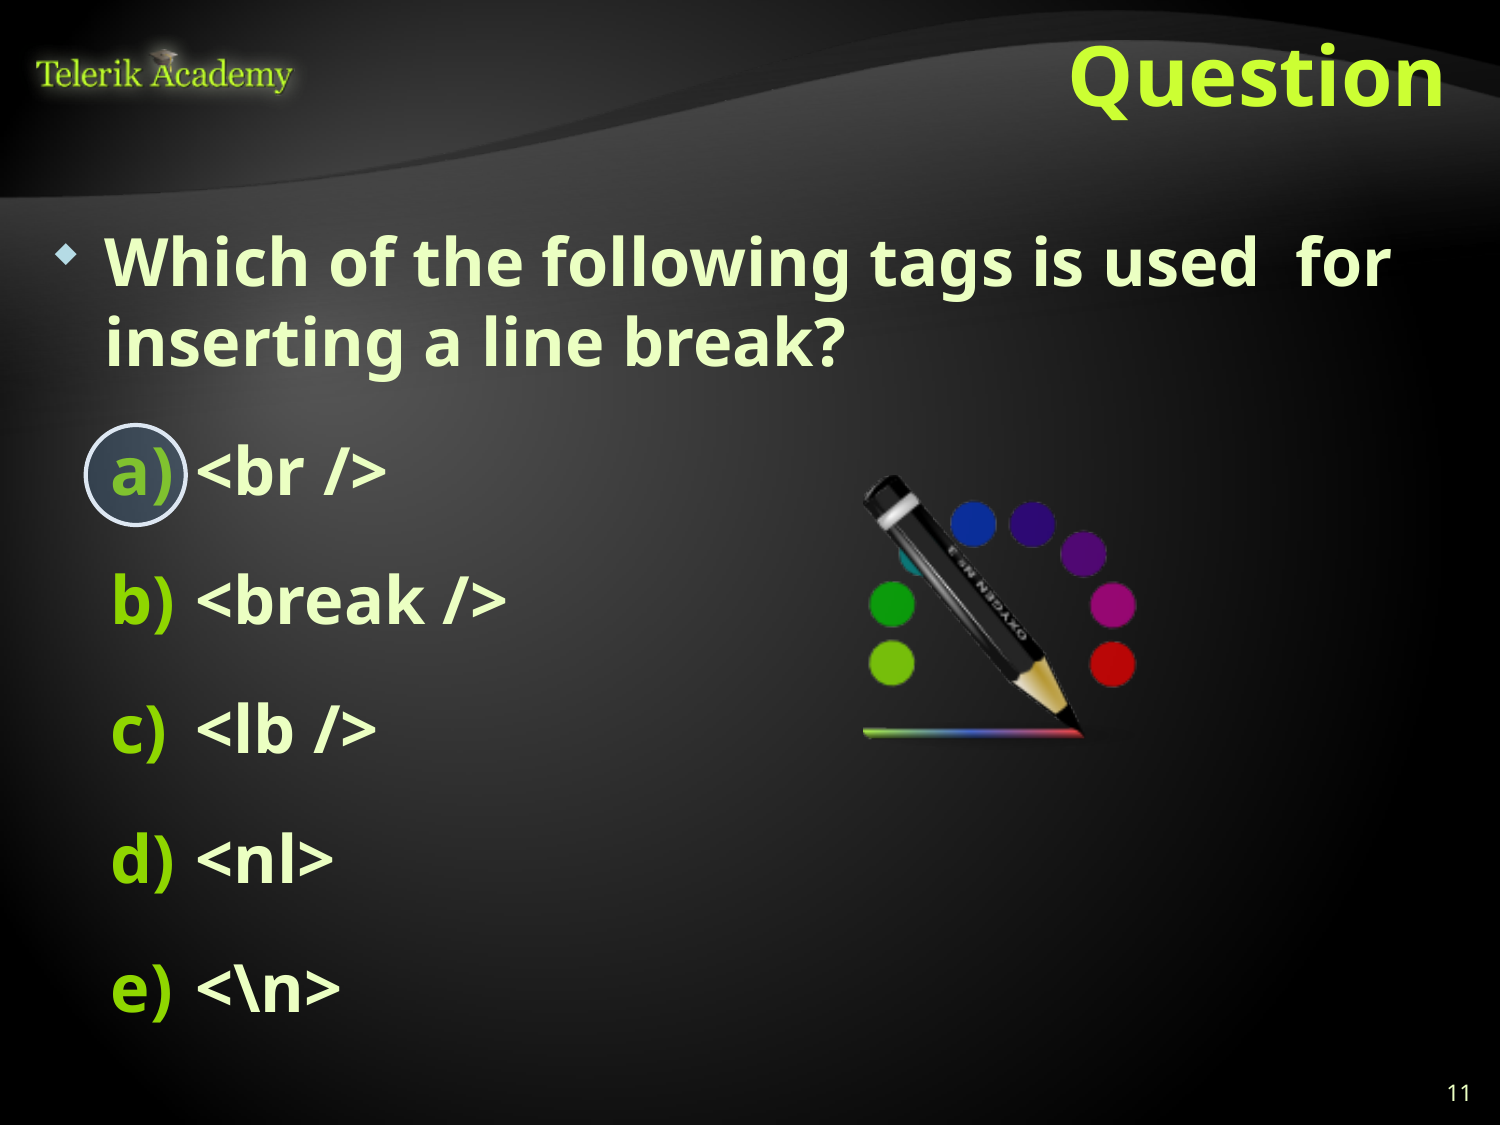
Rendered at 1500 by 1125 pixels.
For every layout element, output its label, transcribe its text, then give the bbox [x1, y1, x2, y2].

list Which of the following tags is used for inserting a line break? <br /> <break /> <lb /> <nl> <\n> [37, 212, 1463, 1063]
slide_number 11 [1412, 1074, 1488, 1113]
picture [0, 0, 1500, 1125]
text_box [83, 422, 188, 528]
title Question [300, 12, 1463, 150]
